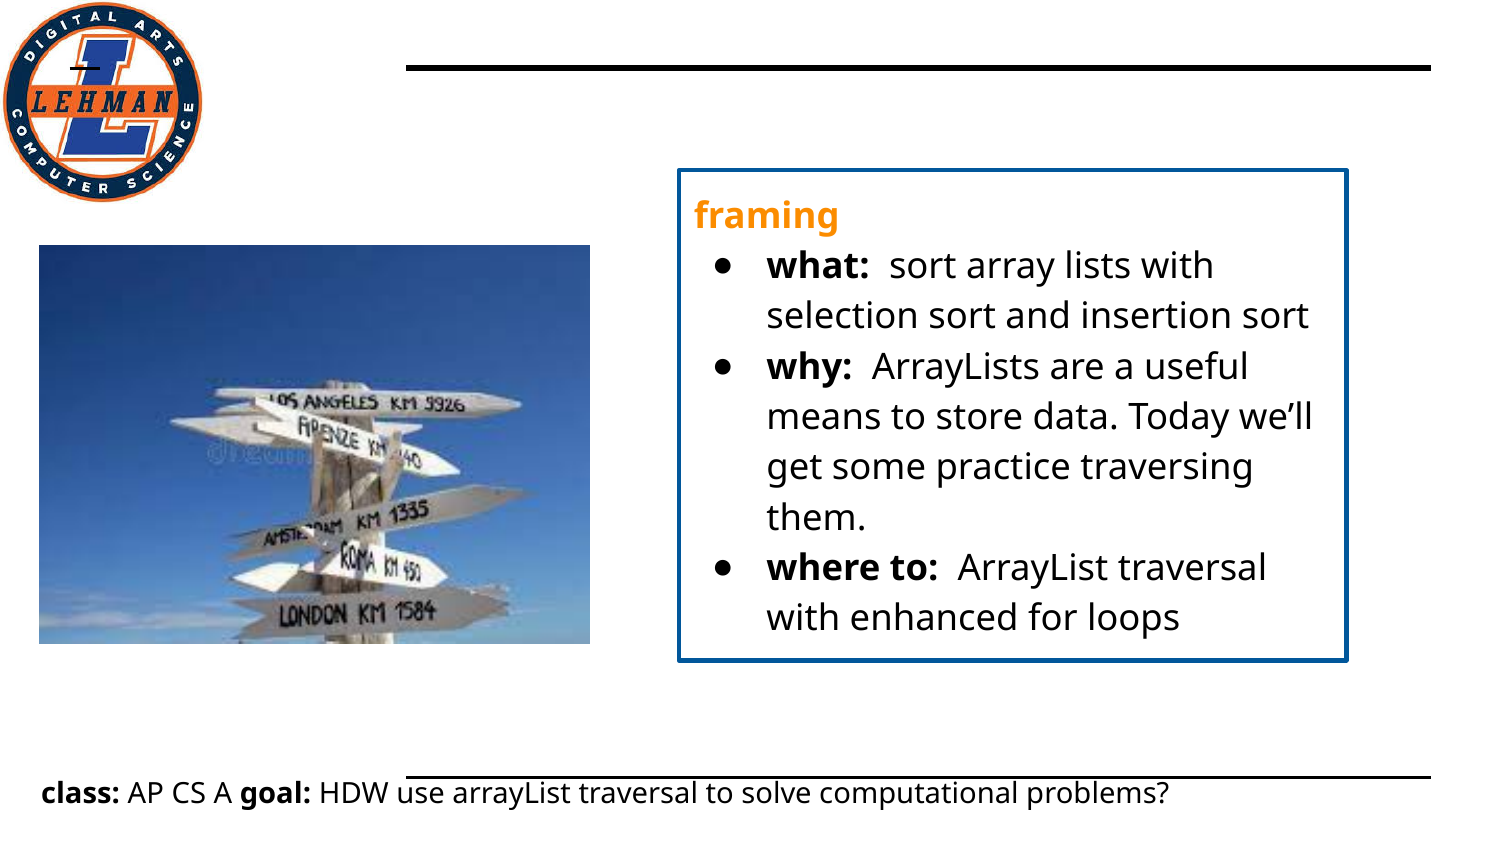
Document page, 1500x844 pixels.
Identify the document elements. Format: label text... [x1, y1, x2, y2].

picture [0, 0, 204, 204]
picture [39, 245, 590, 644]
text_box framing what: sort array lists with selection sort and insertion sort why: ArrayLists are a useful means to store data. Today we’ll get some practice traversing them. where to: ArrayList traversal with enhanced for loops [678, 170, 1347, 661]
